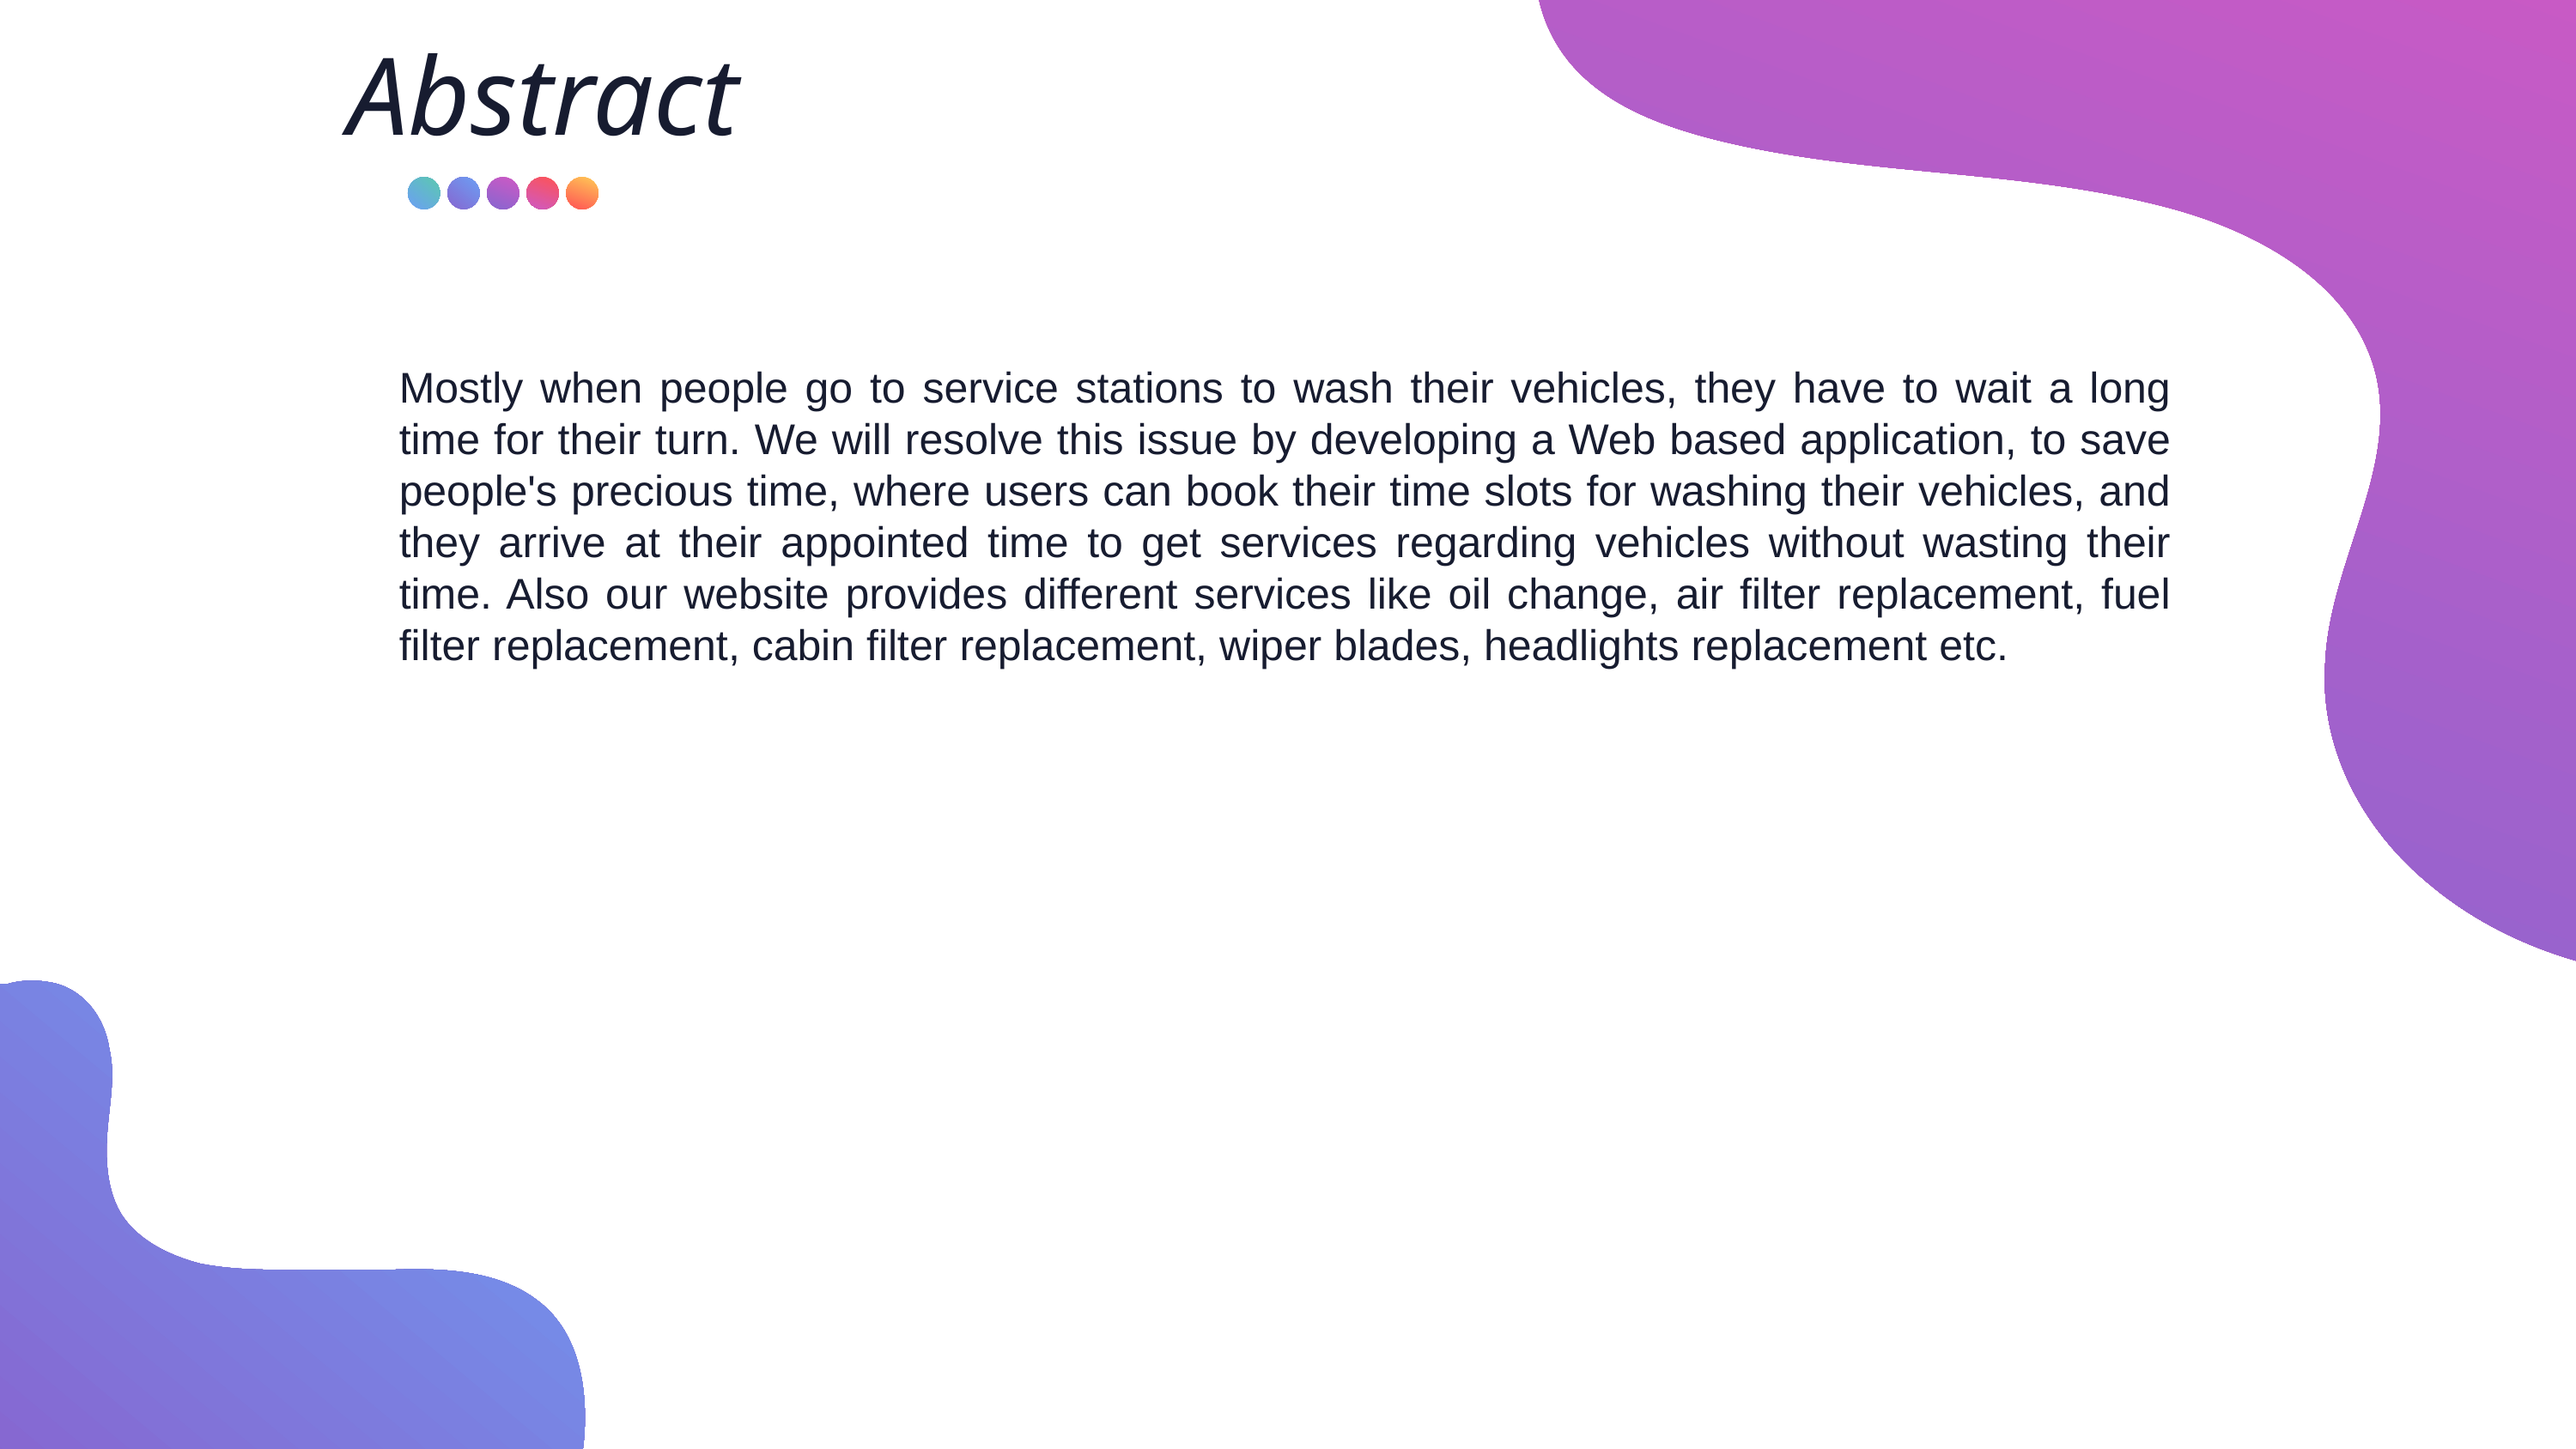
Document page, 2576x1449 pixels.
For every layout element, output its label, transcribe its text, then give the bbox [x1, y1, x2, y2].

text_box Mostly when people go to service stations to wash their vehicles, they have to wait a long time for their turn. We will resolve this issue by developing a Web based application, to save people's precious time, where users can book their time slots for washing their vehicles, and they arrive at their appointed time to get services regarding vehicles without wasting their time. Also our website provides different services like oil change, air filter replacement, fuel filter replacement, cabin filter replacement, wiper blades, headlights replacement etc. [386, 354, 2184, 749]
title Abstract [335, 28, 1922, 173]
text_box [1538, 0, 2576, 962]
text_box [0, 979, 586, 1449]
